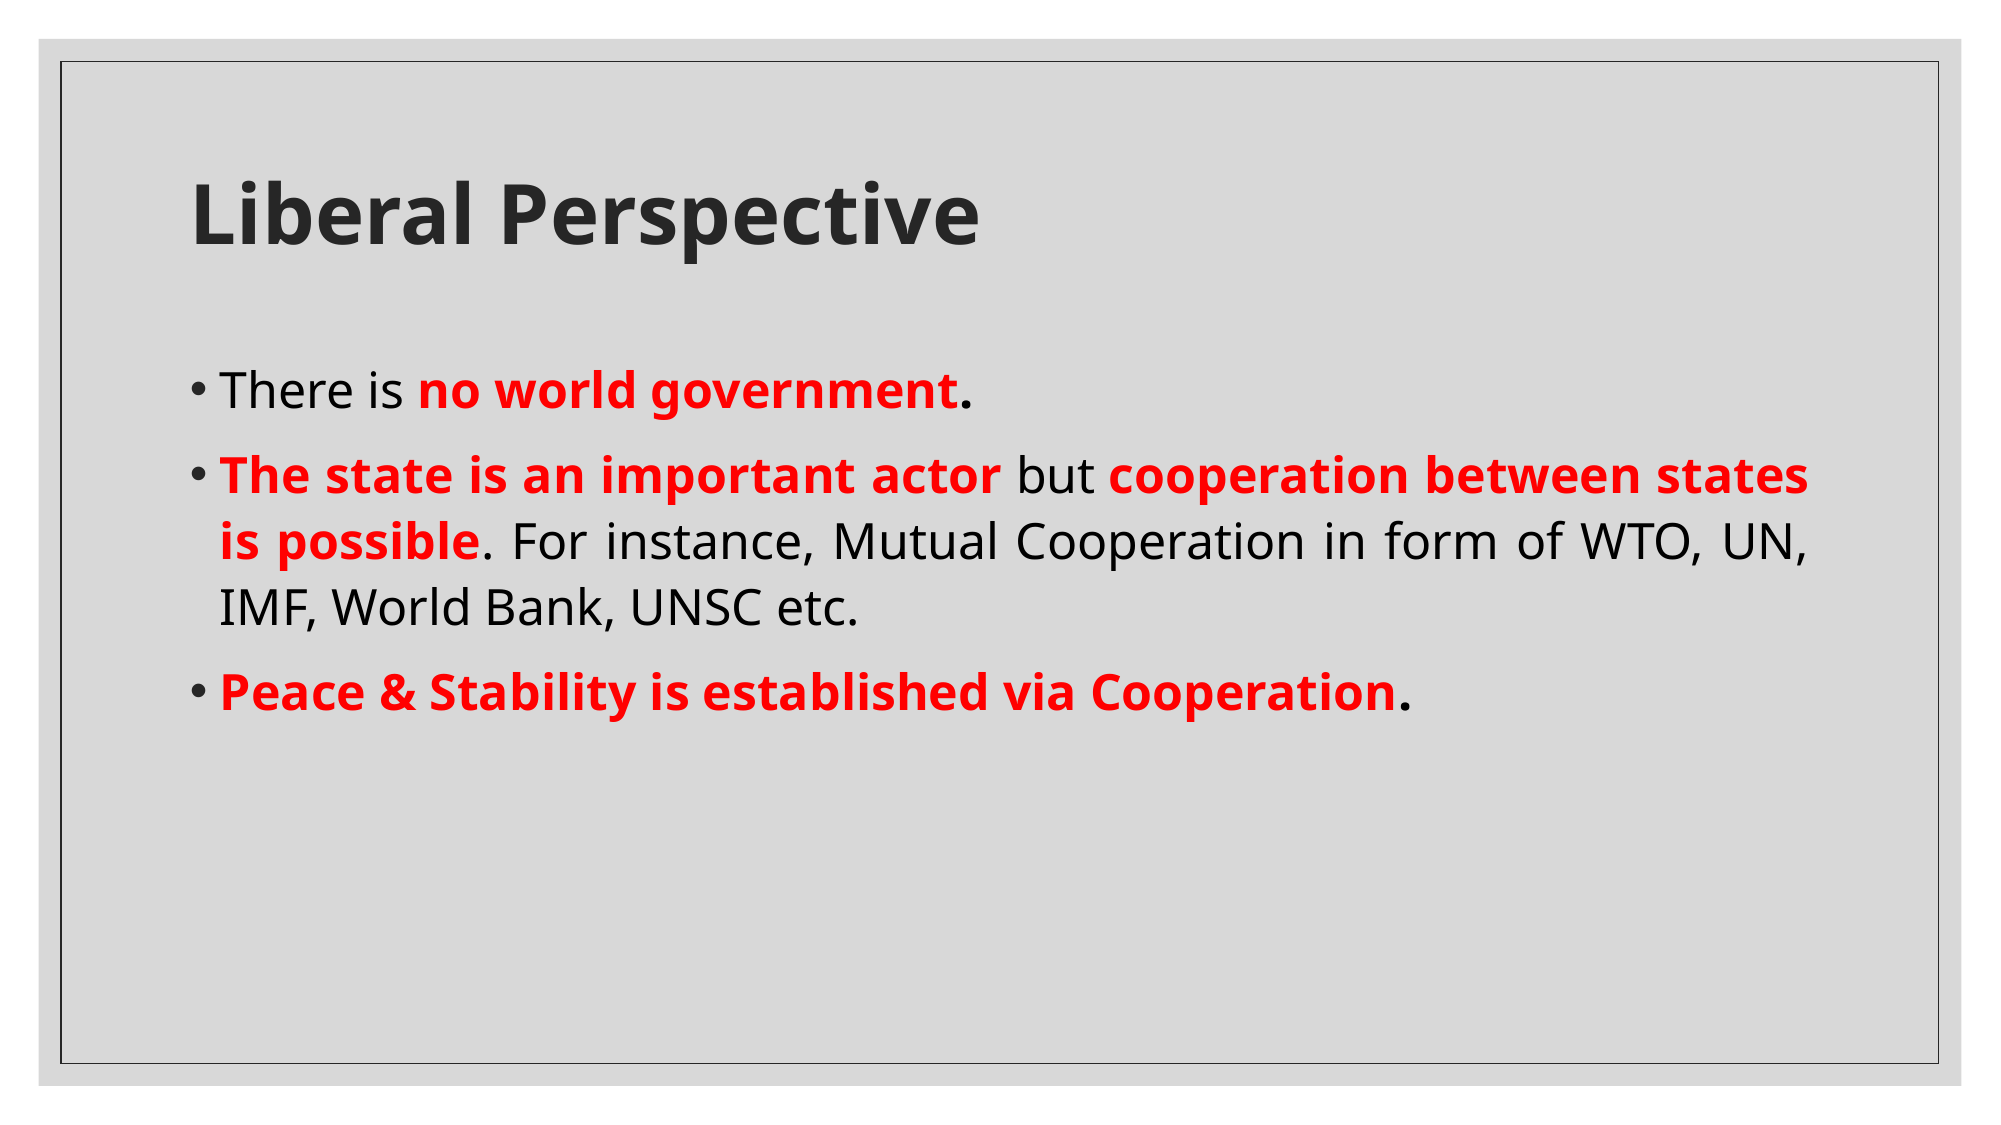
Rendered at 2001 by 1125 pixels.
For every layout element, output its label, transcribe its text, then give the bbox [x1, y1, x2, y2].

list There is no world government. The state is an important actor but cooperation between states is possible. For instance, Mutual Cooperation in form of WTO, UN, IMF, World Bank, UNSC etc. Peace & Stability is established via Cooperation. [174, 345, 1825, 977]
title Liberal Perspective [174, 105, 1825, 331]
